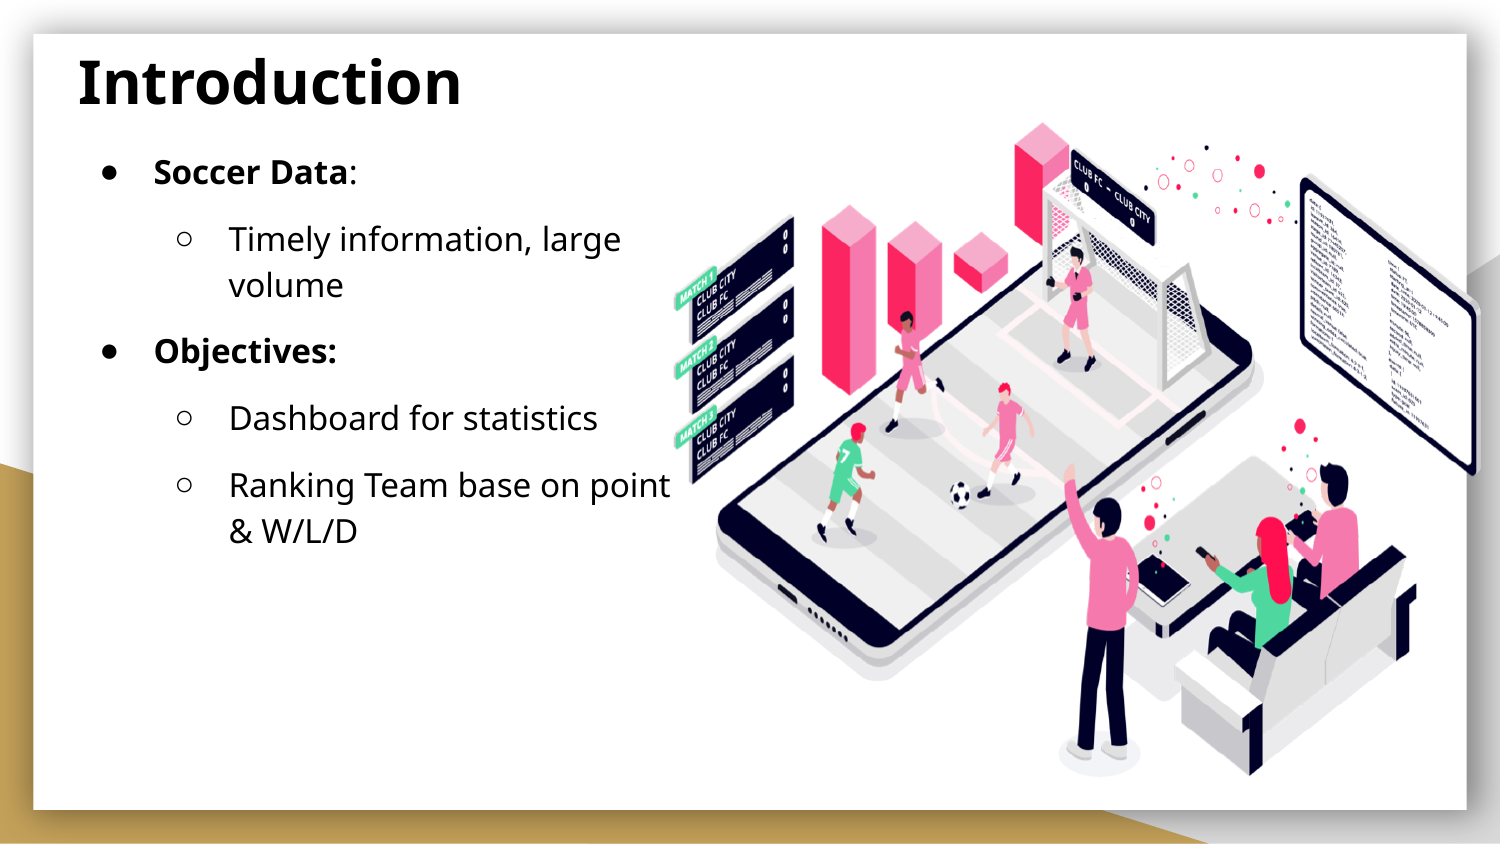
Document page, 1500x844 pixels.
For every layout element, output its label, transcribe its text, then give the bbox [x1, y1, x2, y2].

text_box Soccer Data: Timely information, large volume Objectives: Dashboard for statistics Ranking Team base on point & W/L/D [63, 137, 701, 844]
title Introduction [63, 25, 1437, 137]
picture [672, 121, 1481, 778]
